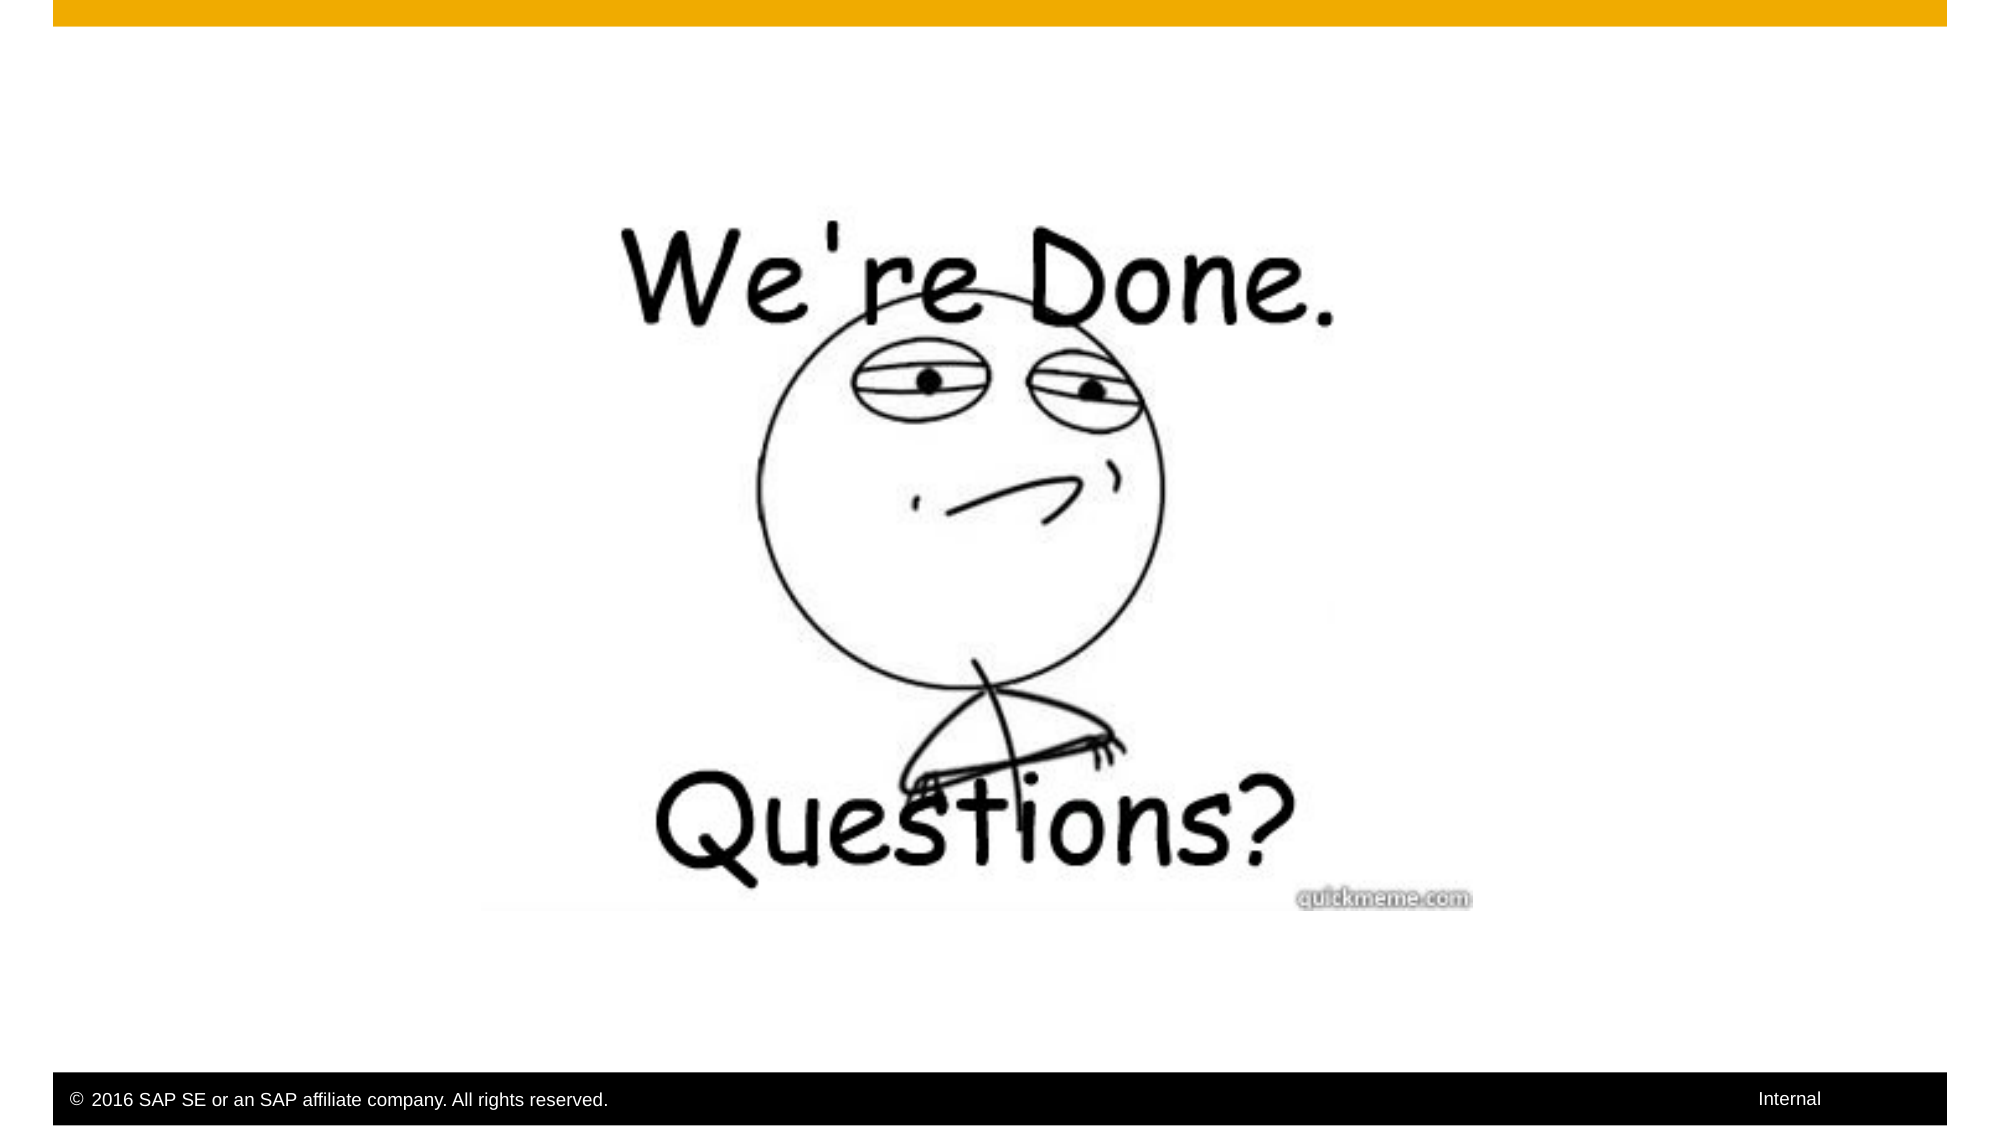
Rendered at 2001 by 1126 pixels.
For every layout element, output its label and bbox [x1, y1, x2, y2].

picture [480, 166, 1473, 912]
